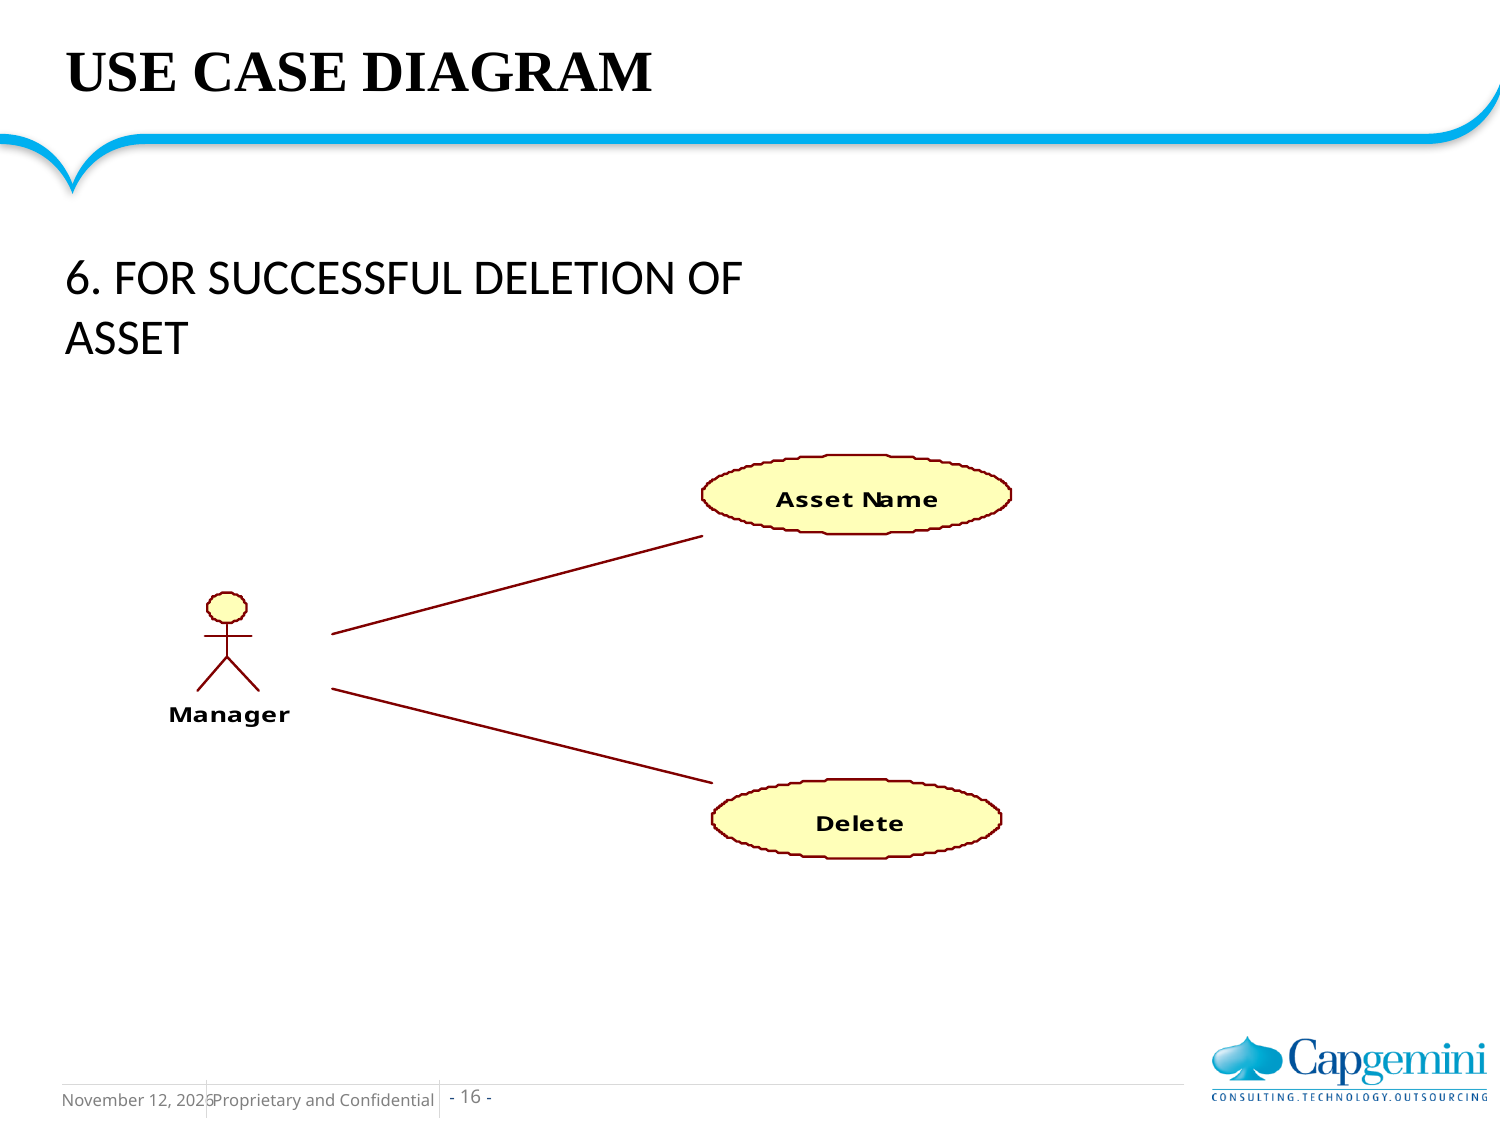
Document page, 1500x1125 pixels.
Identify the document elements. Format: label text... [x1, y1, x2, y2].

picture [1212, 1036, 1487, 1101]
title USE CASE DIAGRAM [50, 3, 1400, 134]
text_box 6. For Successful Deletion Of Asset [49, 237, 788, 373]
picture [74, 416, 1063, 901]
